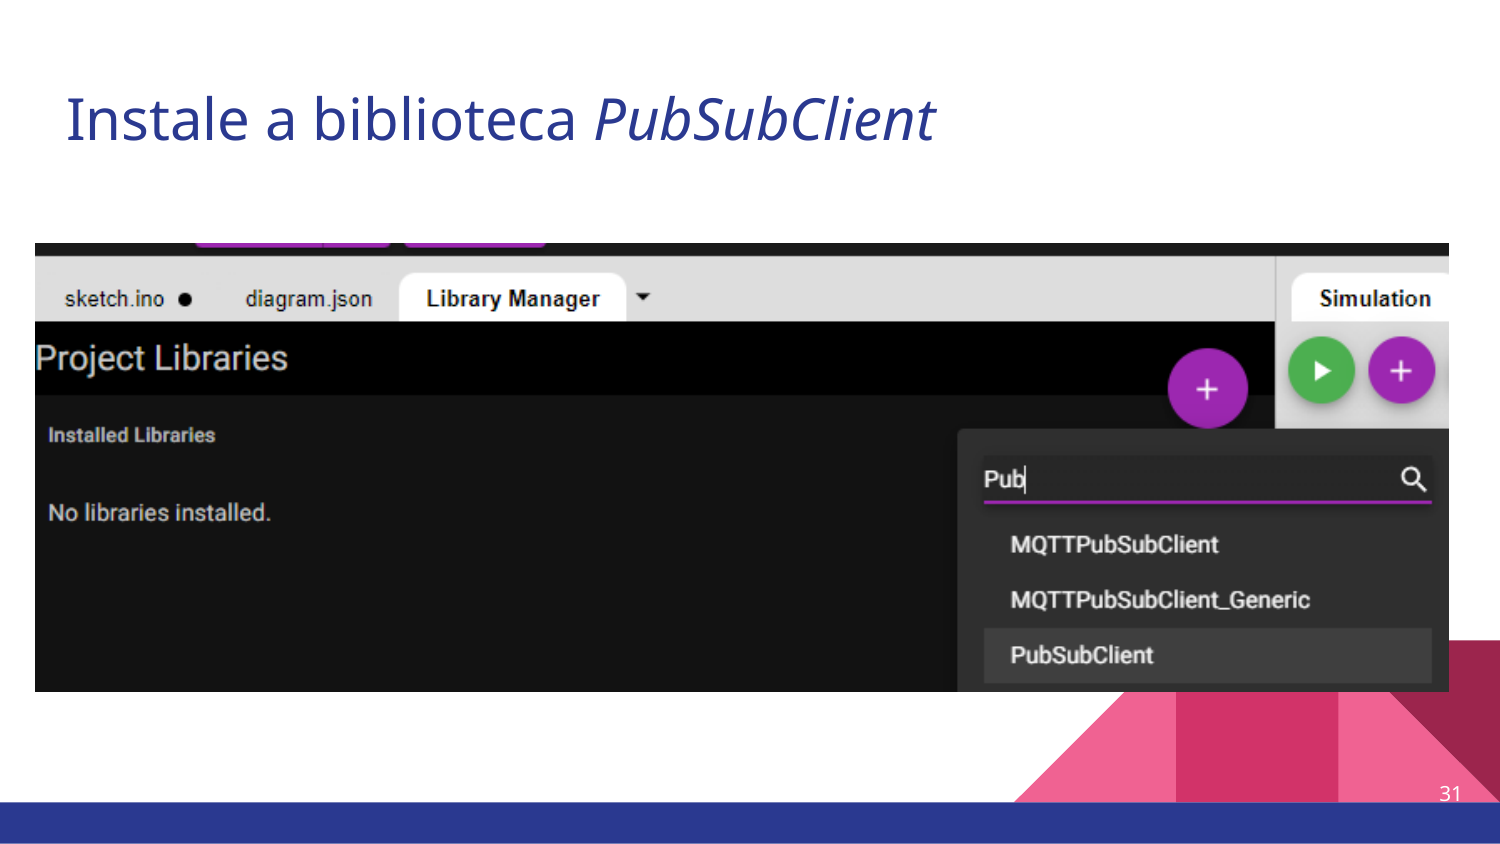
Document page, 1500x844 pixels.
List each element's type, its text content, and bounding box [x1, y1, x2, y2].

slide_number ‹#› [1387, 762, 1478, 828]
title Instale a biblioteca PubSubClient [51, 67, 1449, 167]
picture [35, 243, 1450, 692]
